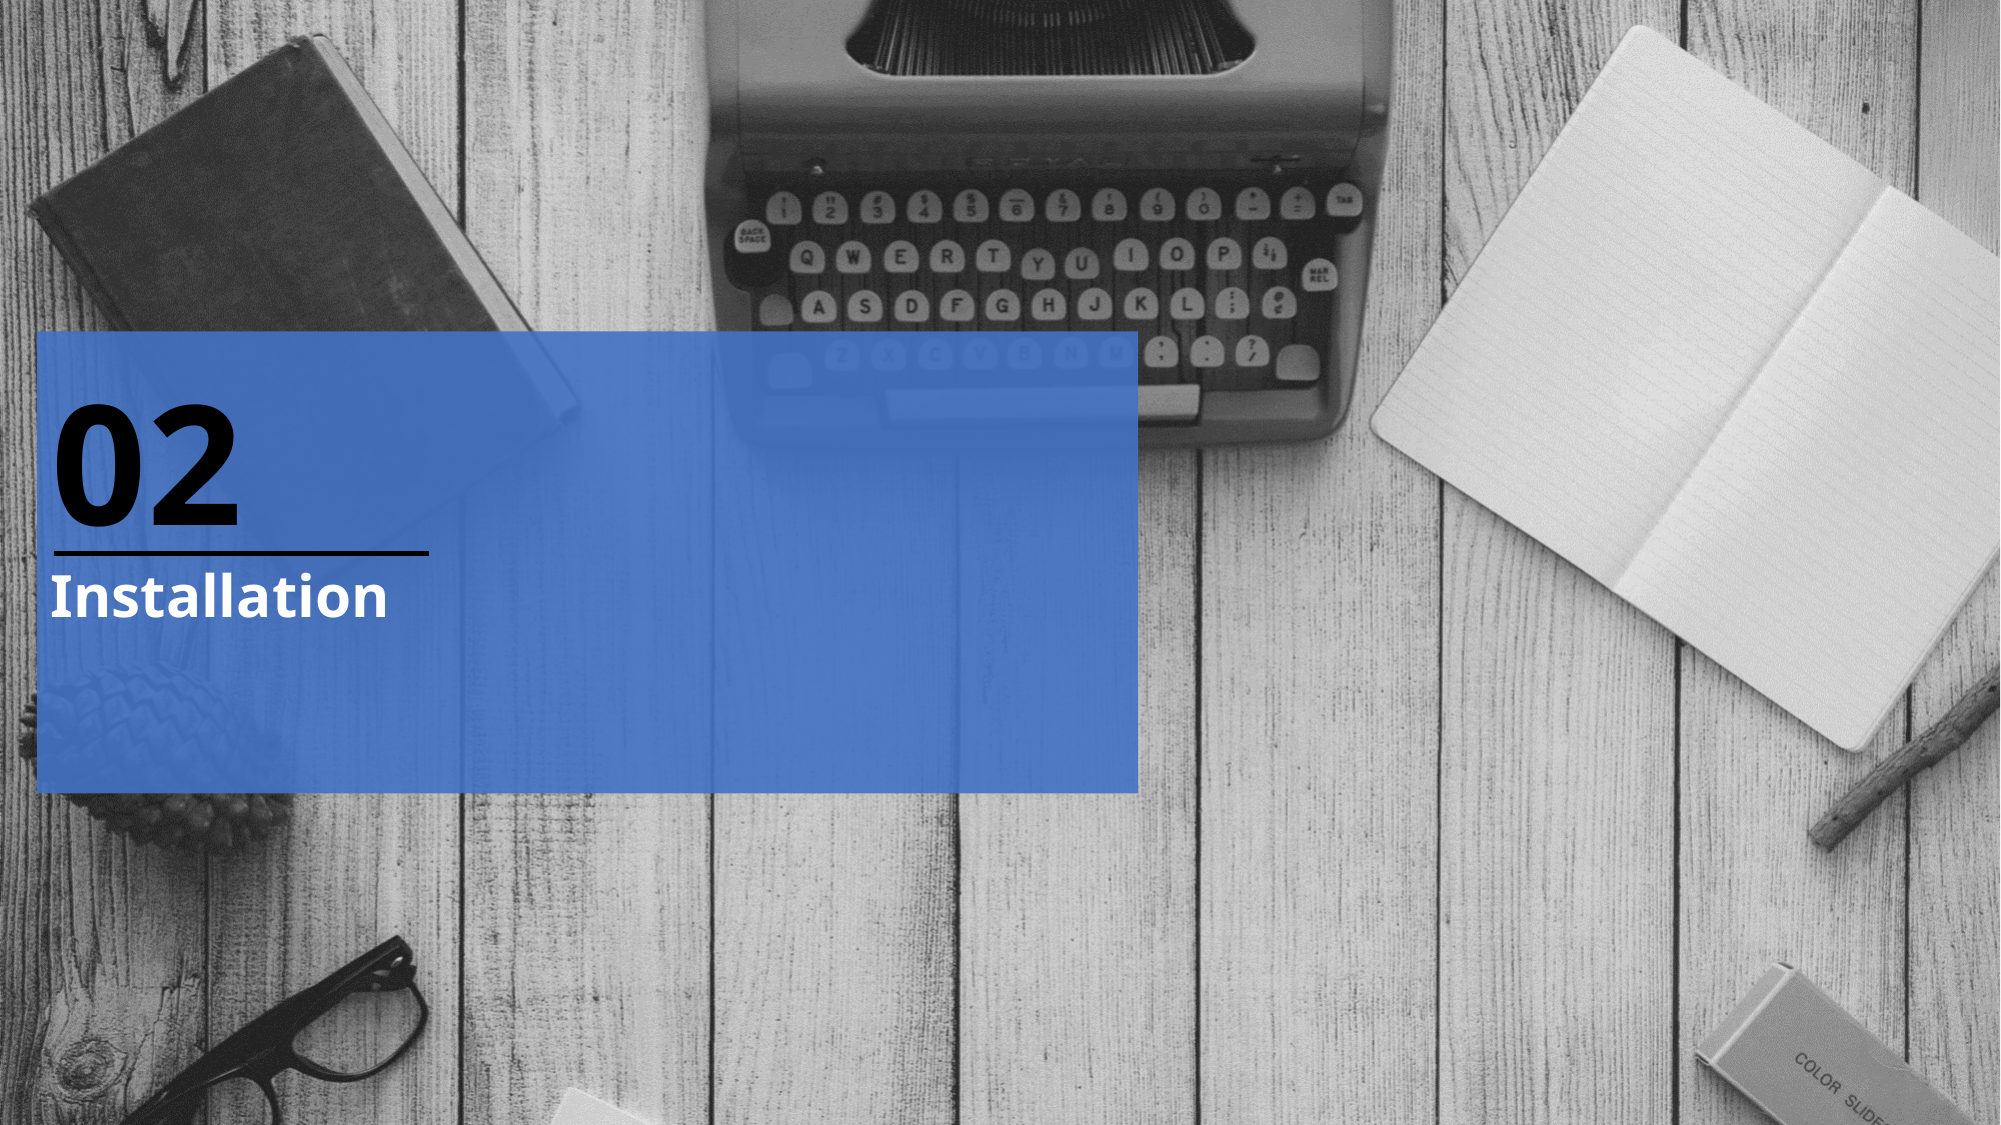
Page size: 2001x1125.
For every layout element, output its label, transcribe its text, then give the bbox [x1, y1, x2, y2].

list Installation [35, 559, 1137, 642]
picture [0, 0, 2001, 1125]
list 02 [36, 373, 1139, 547]
